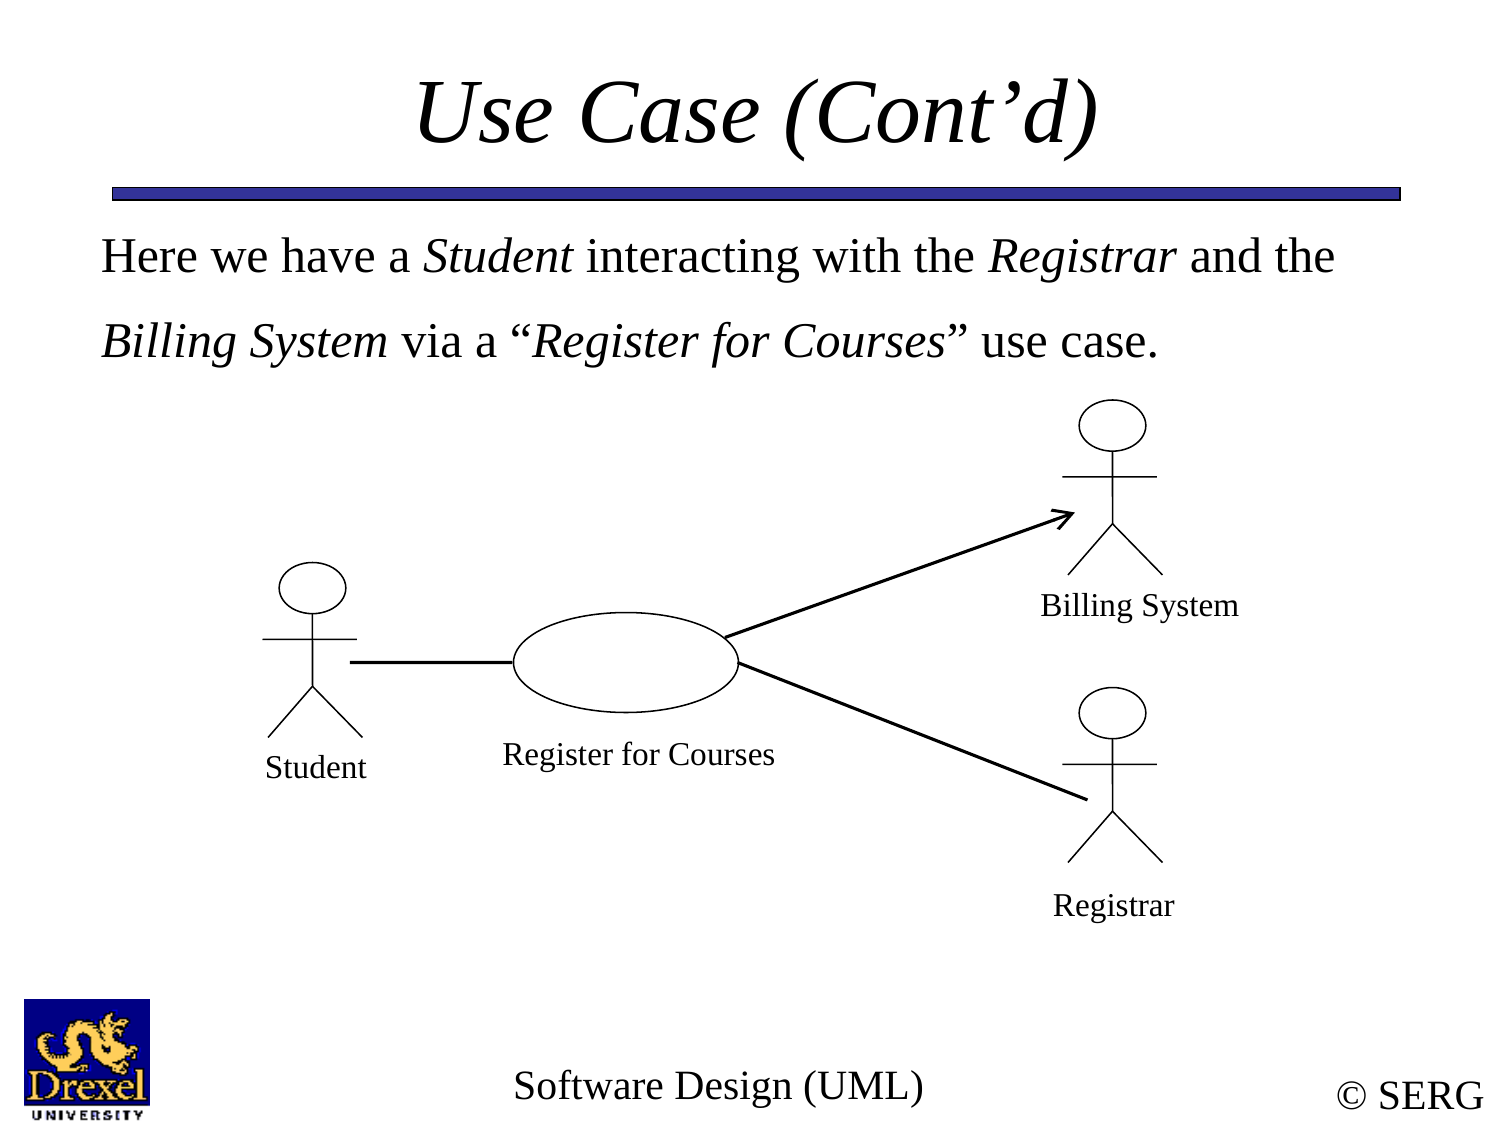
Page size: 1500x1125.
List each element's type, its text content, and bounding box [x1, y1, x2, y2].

picture [24, 999, 150, 1125]
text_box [249, 399, 1256, 931]
text_box Here we have a Student interacting with the Registrar and the Billing System via a “Register for Courses” use case. [86, 214, 1364, 375]
footer Software Design (UML) [387, 1050, 1050, 1125]
title Use Case (Cont’d) [112, 62, 1400, 150]
